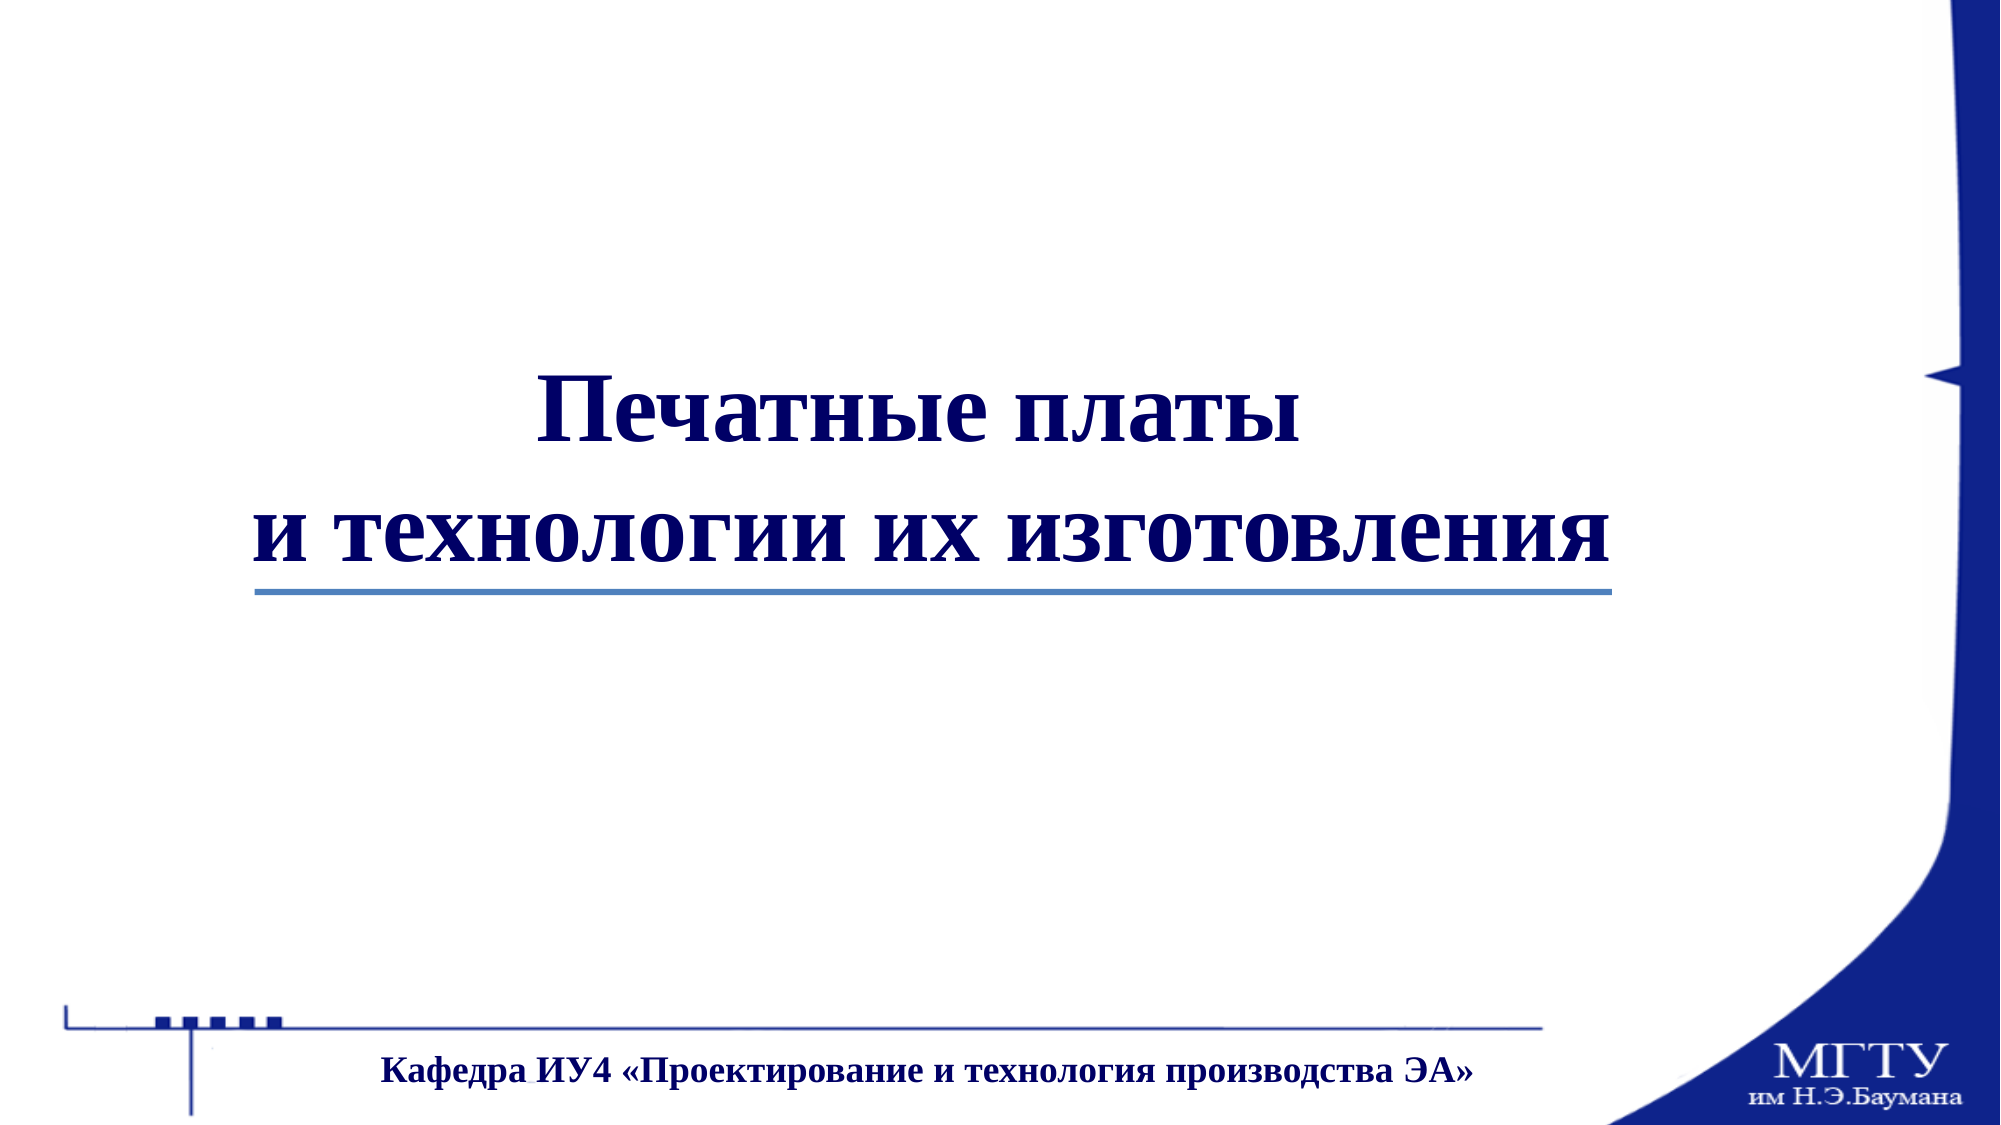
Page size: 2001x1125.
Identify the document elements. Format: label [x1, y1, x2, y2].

list [0, 0, 2000, 1125]
